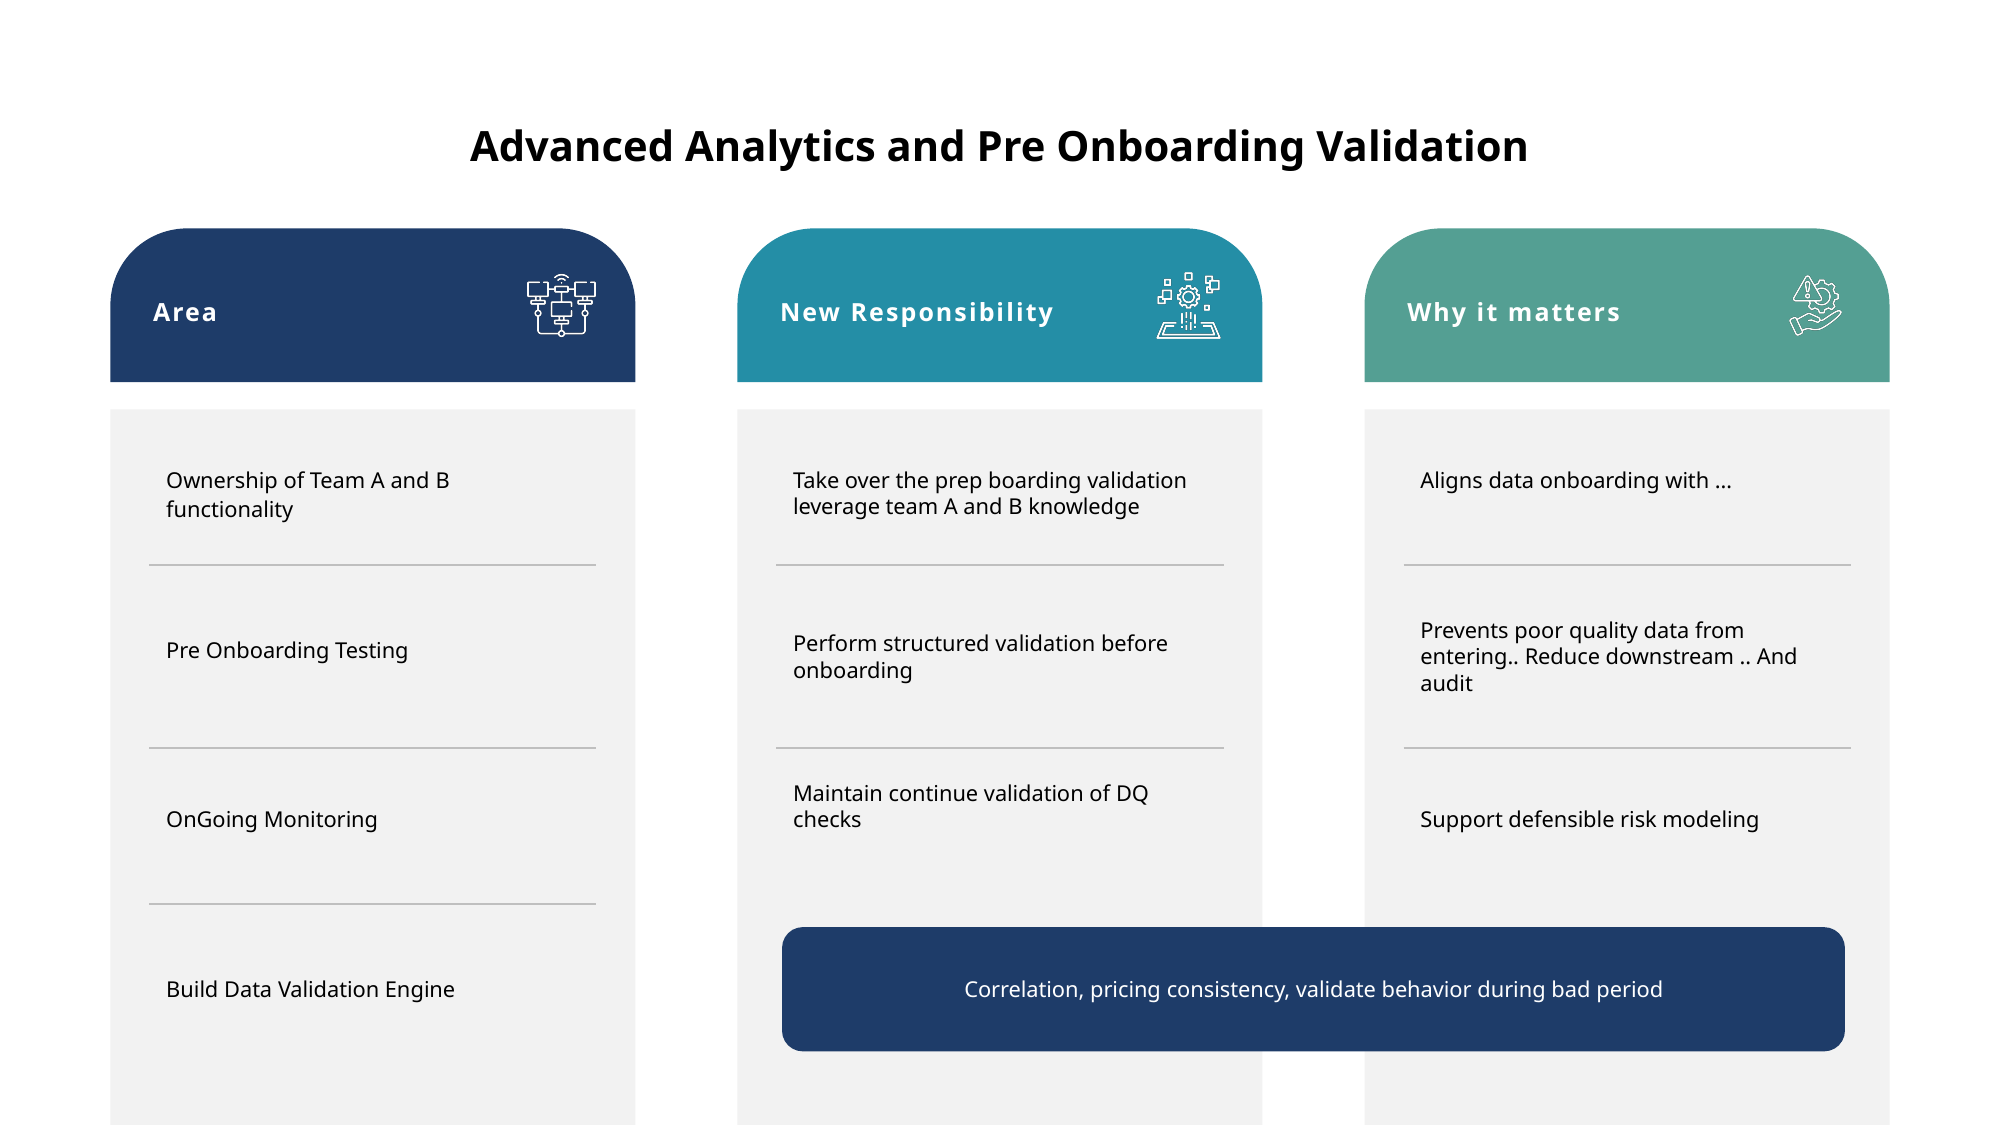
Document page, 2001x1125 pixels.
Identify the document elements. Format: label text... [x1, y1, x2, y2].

picture [1780, 270, 1850, 340]
text_box Area [136, 289, 526, 334]
text_box Build Data Validation Engine [149, 968, 597, 1010]
text_box [108, 226, 637, 384]
picture [1153, 270, 1223, 340]
picture [526, 270, 596, 340]
text_box Correlation, pricing consistency, validate behavior during bad period [876, 968, 1751, 1010]
text_box Ownership of Team A and B functionality [149, 459, 597, 529]
text_box Perform structured validation before onboarding [776, 622, 1224, 690]
text_box Prevents poor quality data from entering.. Reduce downstream .. And audit [1403, 609, 1824, 703]
text_box Maintain continue validation of DQ checks [776, 772, 1224, 840]
text_box OnGoing Monitoring [149, 798, 597, 840]
text_box Aligns data onboarding with … [1403, 459, 1903, 501]
text_box Advanced Analytics and Pre Onboarding Validation [250, 111, 1749, 177]
text_box Support defensible risk modeling [1403, 798, 1851, 840]
text_box New Responsibility [763, 289, 1153, 334]
text_box [736, 408, 1264, 1125]
text_box Why it matters [1390, 289, 1780, 334]
text_box [1362, 226, 1892, 384]
text_box [1363, 408, 1891, 1125]
text_box [109, 408, 637, 1125]
text_box Pre Onboarding Testing [149, 628, 597, 670]
text_box [735, 226, 1264, 384]
text_box [780, 925, 1847, 1053]
text_box Take over the prep boarding validation leverage team A and B knowledge [776, 459, 1253, 527]
